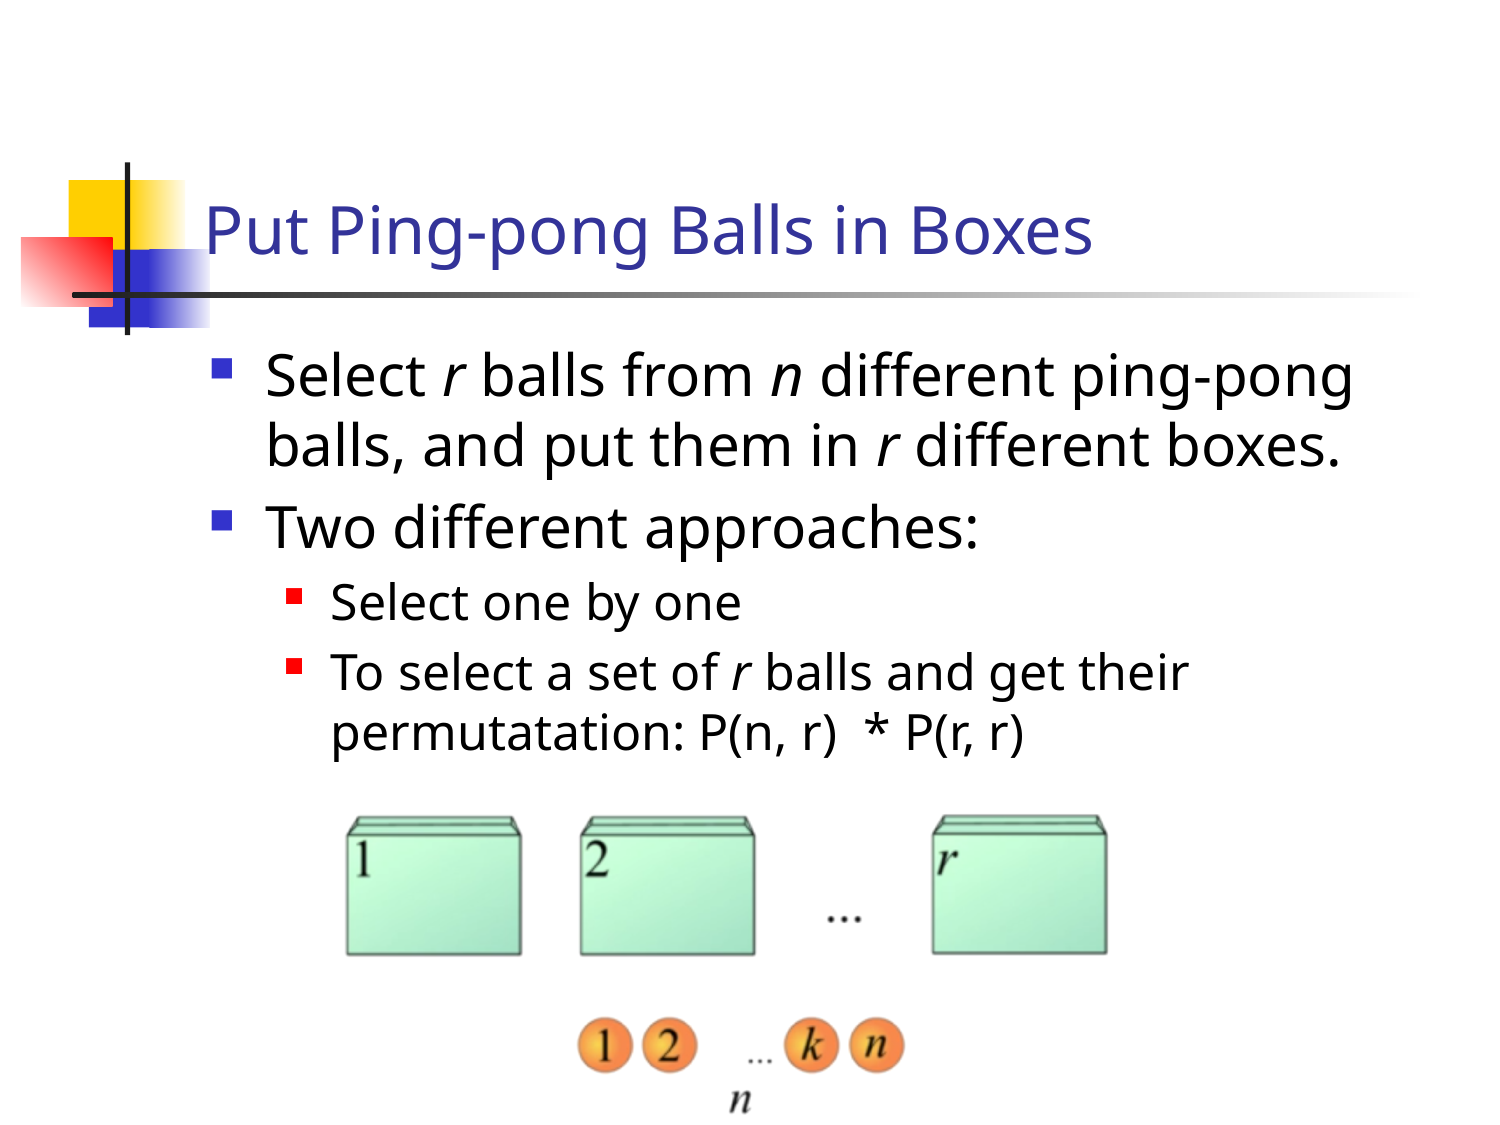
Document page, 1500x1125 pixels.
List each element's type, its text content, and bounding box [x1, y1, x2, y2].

picture [336, 799, 1117, 1125]
title Put Ping-pong Balls in Boxes [188, 35, 1468, 275]
